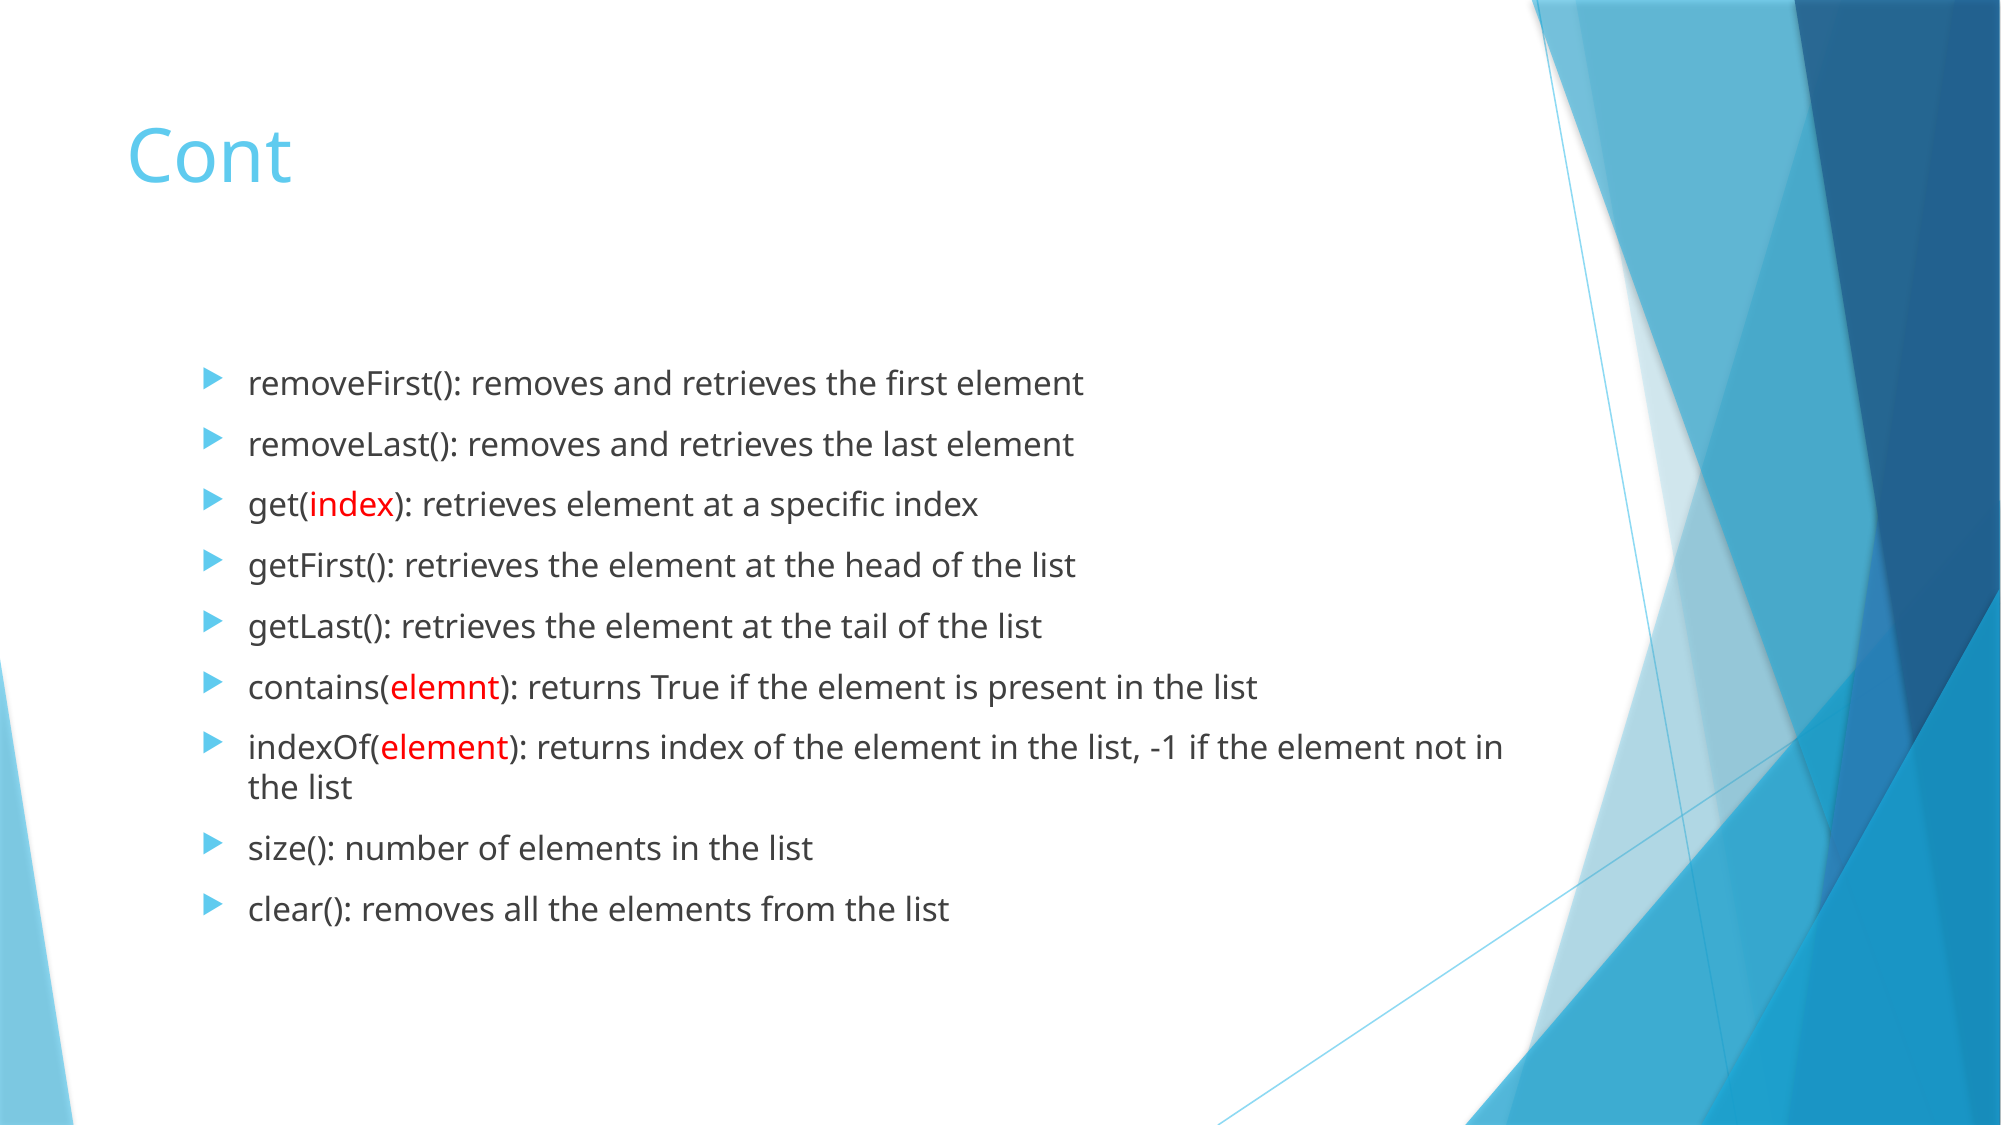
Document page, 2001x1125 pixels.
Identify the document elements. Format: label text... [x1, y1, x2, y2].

title Cont [111, 99, 1522, 317]
list removeFirst(): removes and retrieves the first element removeLast(): removes and retrieves the last element get(index): retrieves element at a specific index getFirst(): retrieves the element at the head of the list getLast(): retrieves the element at the tail of the list contains(elemnt): returns True if the element is present in the list indexOf(element): returns index of the element in the list, -1 if the element not in the list size(): number of elements in the list clear(): removes all the elements from the list [111, 354, 1522, 992]
